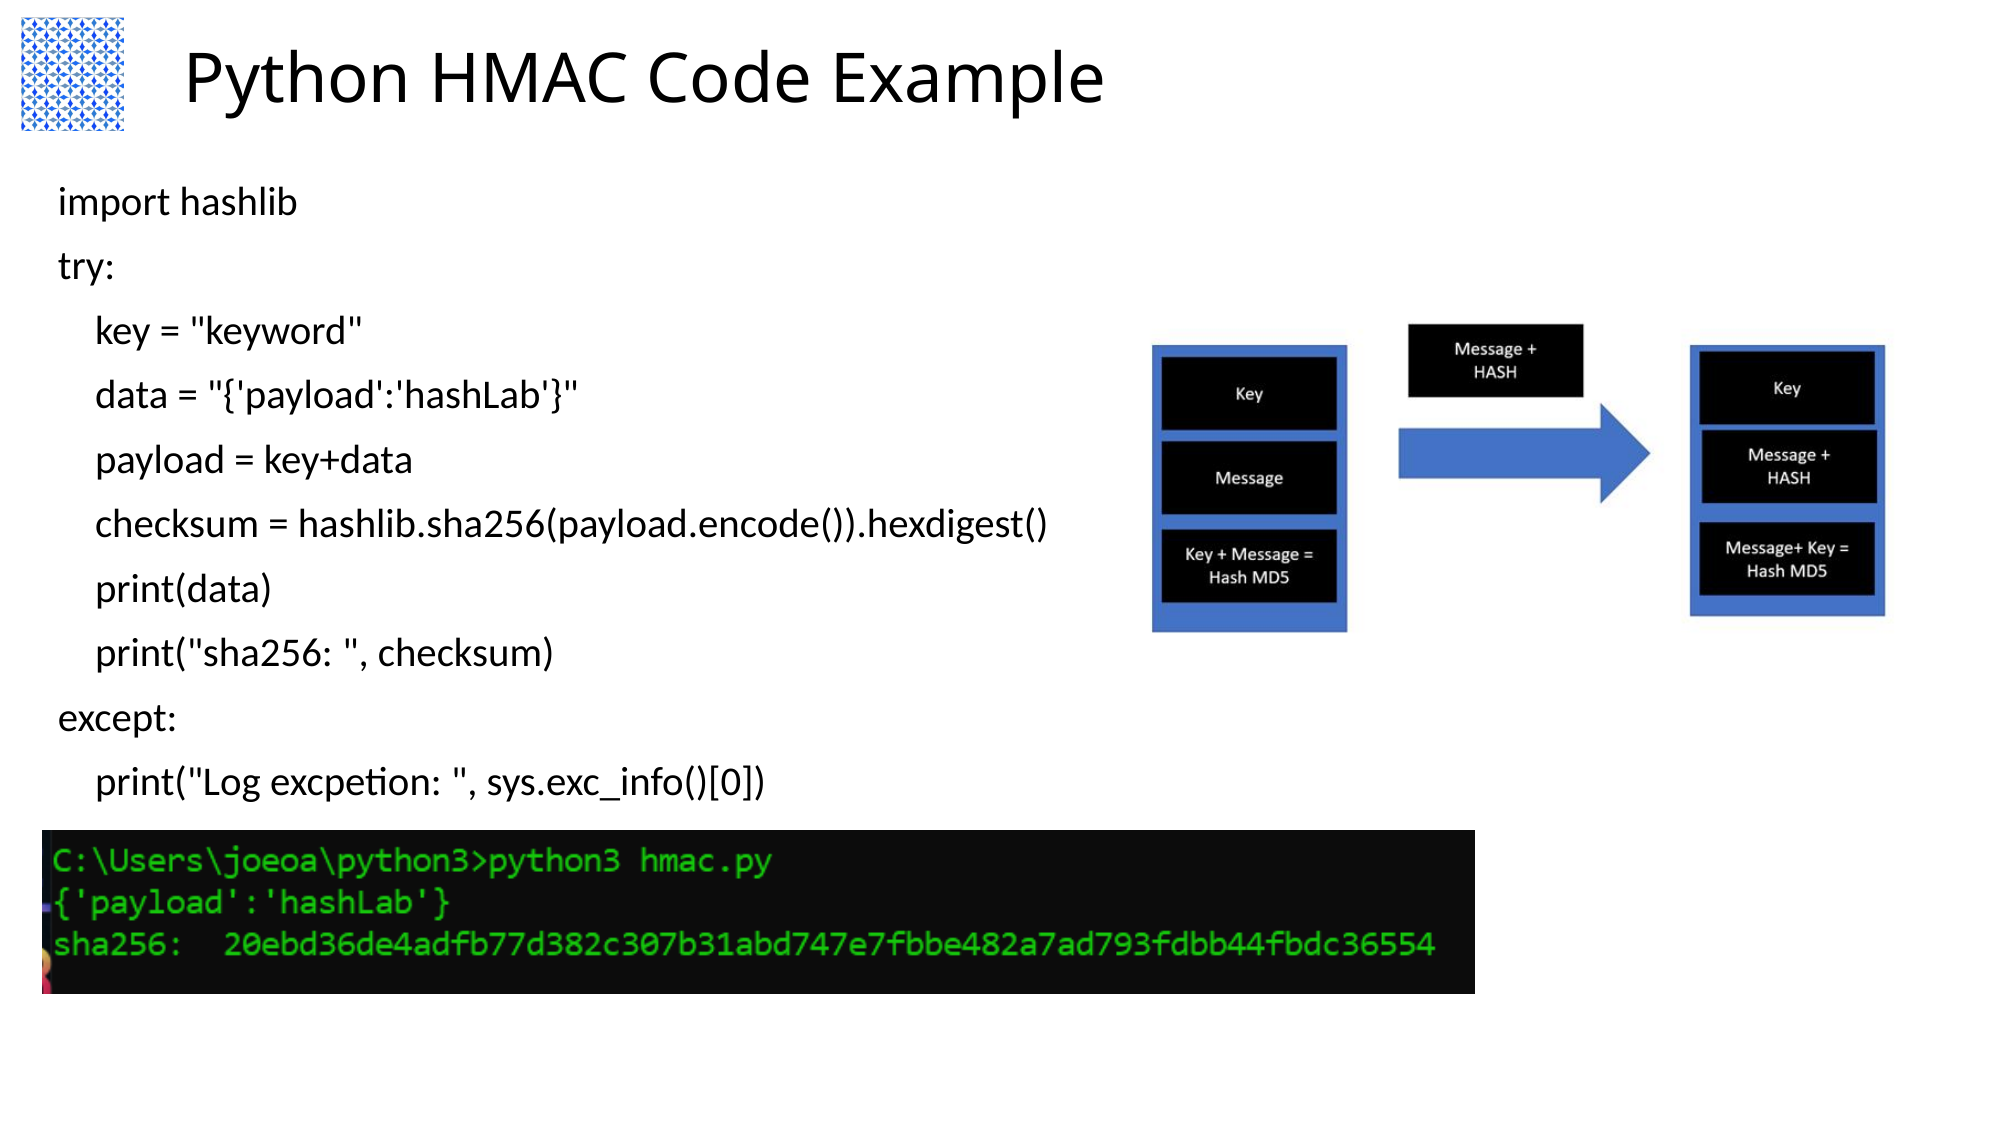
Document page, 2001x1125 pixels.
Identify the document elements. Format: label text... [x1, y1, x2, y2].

picture [1098, 276, 1982, 677]
title Python HMAC Code Example [168, 35, 1832, 126]
picture [42, 830, 1475, 994]
list import hashlib try: key = "keyword" data = "{'payload':'hashLab'}" payload = key+data checksum = hashlib.sha256(payload.encode()).hexdigest() print(data) print("sha256: ", checksum) except: print("Log excpetion: ", sys.exc_info()[0]) [42, 172, 1339, 815]
picture [21, 17, 124, 131]
